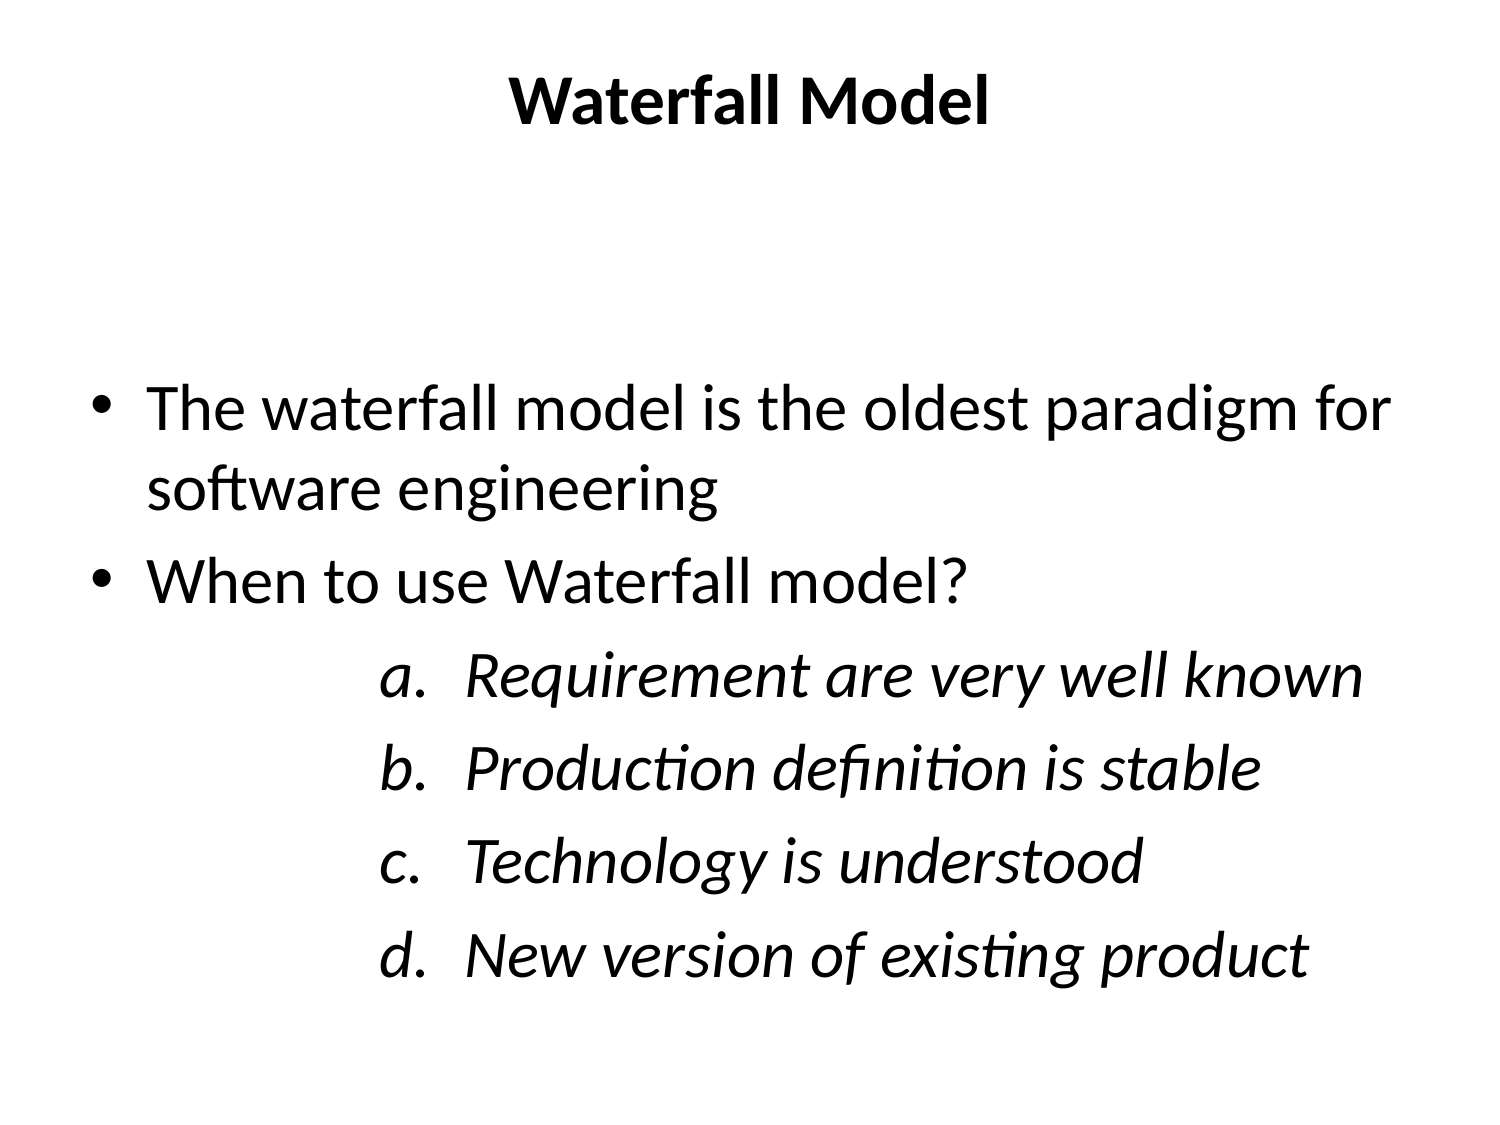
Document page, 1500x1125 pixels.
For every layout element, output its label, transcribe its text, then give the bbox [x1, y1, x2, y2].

list The waterfall model is the oldest paradigm for software engineering When to use Waterfall model? Requirement are very well known Production definition is stable Technology is understood New version of existing product [75, 262, 1425, 1005]
title Waterfall Model [75, 45, 1425, 233]
